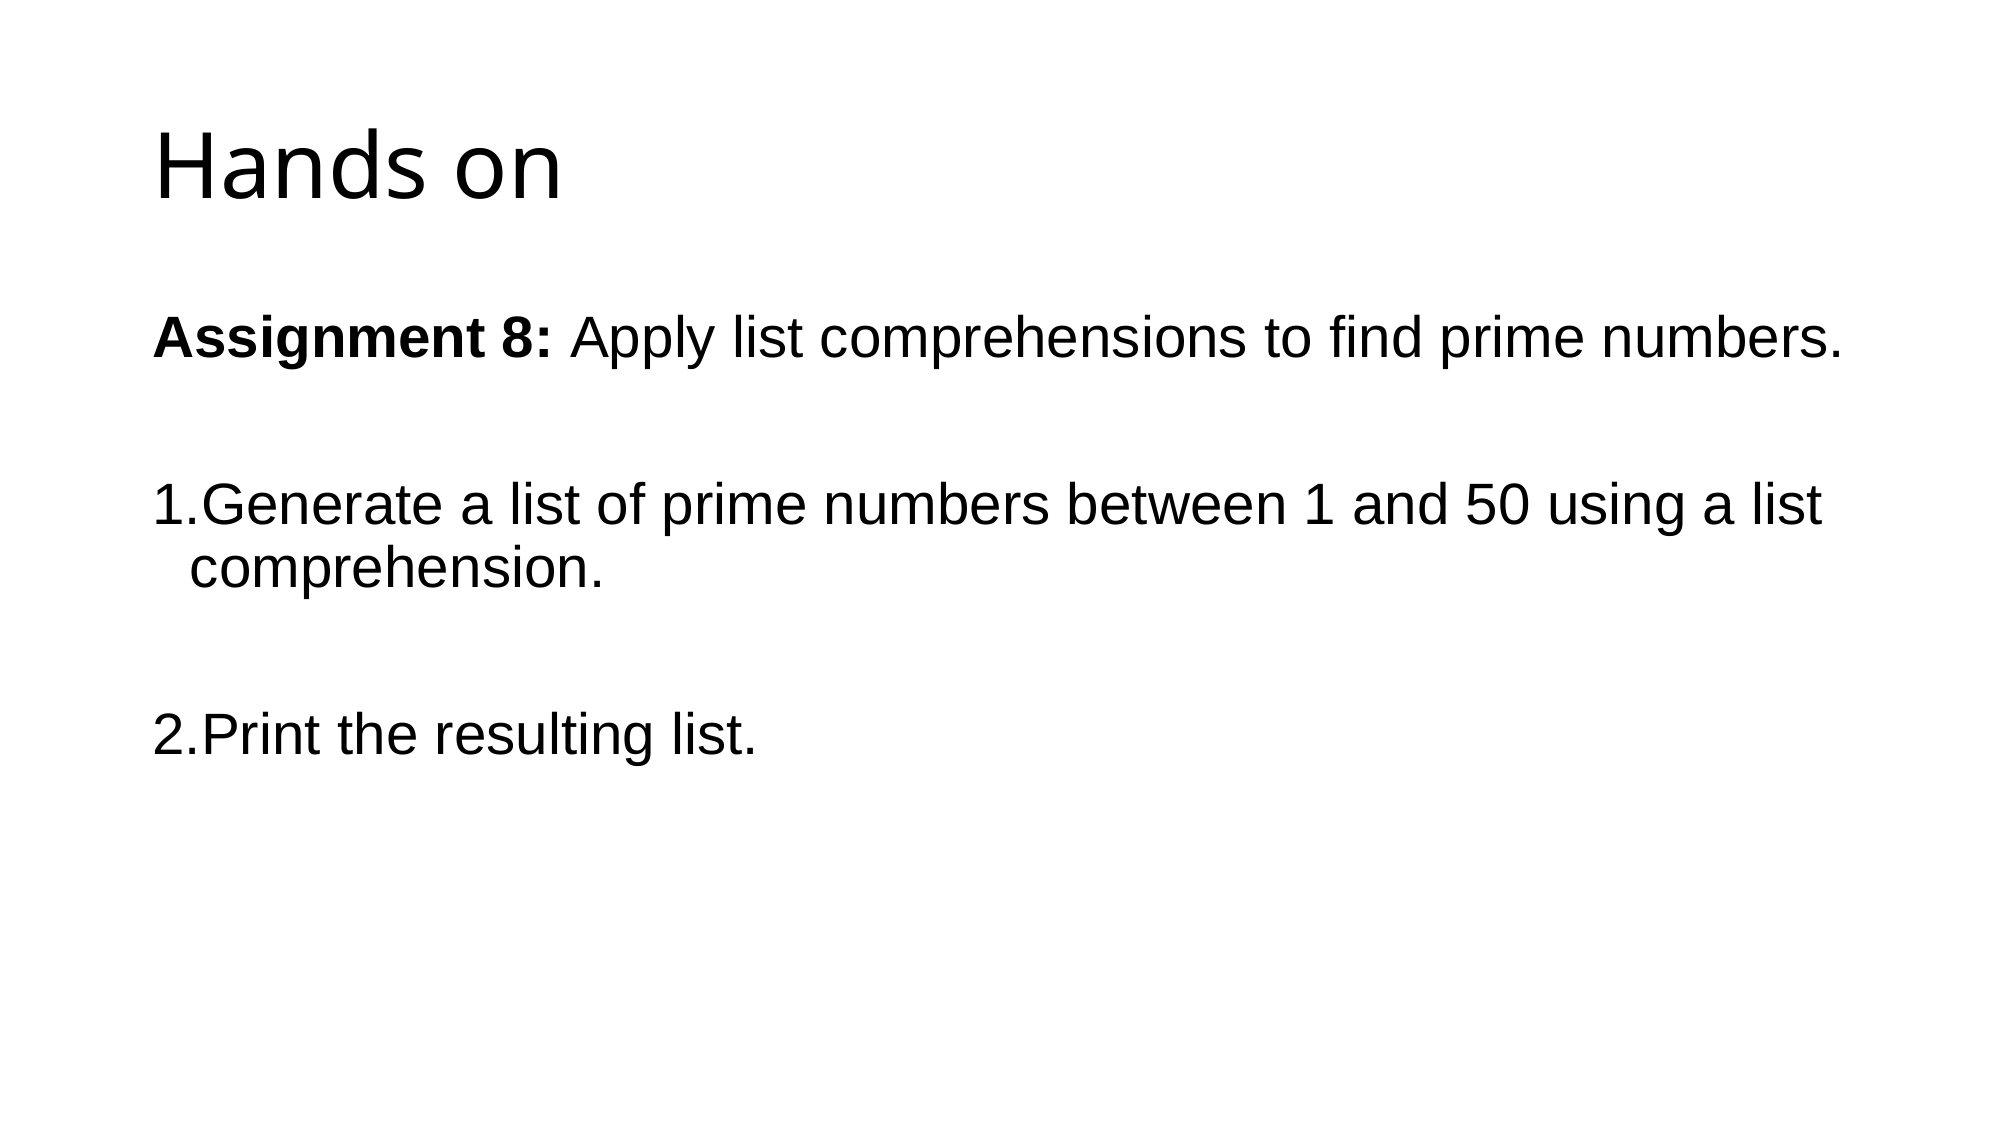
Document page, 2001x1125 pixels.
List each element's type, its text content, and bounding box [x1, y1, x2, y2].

title Hands on [137, 59, 1863, 278]
list Assignment 8: Apply list comprehensions to find prime numbers. Generate a list of prime numbers between 1 and 50 using a list comprehension. Print the resulting list. [137, 299, 1863, 1014]
